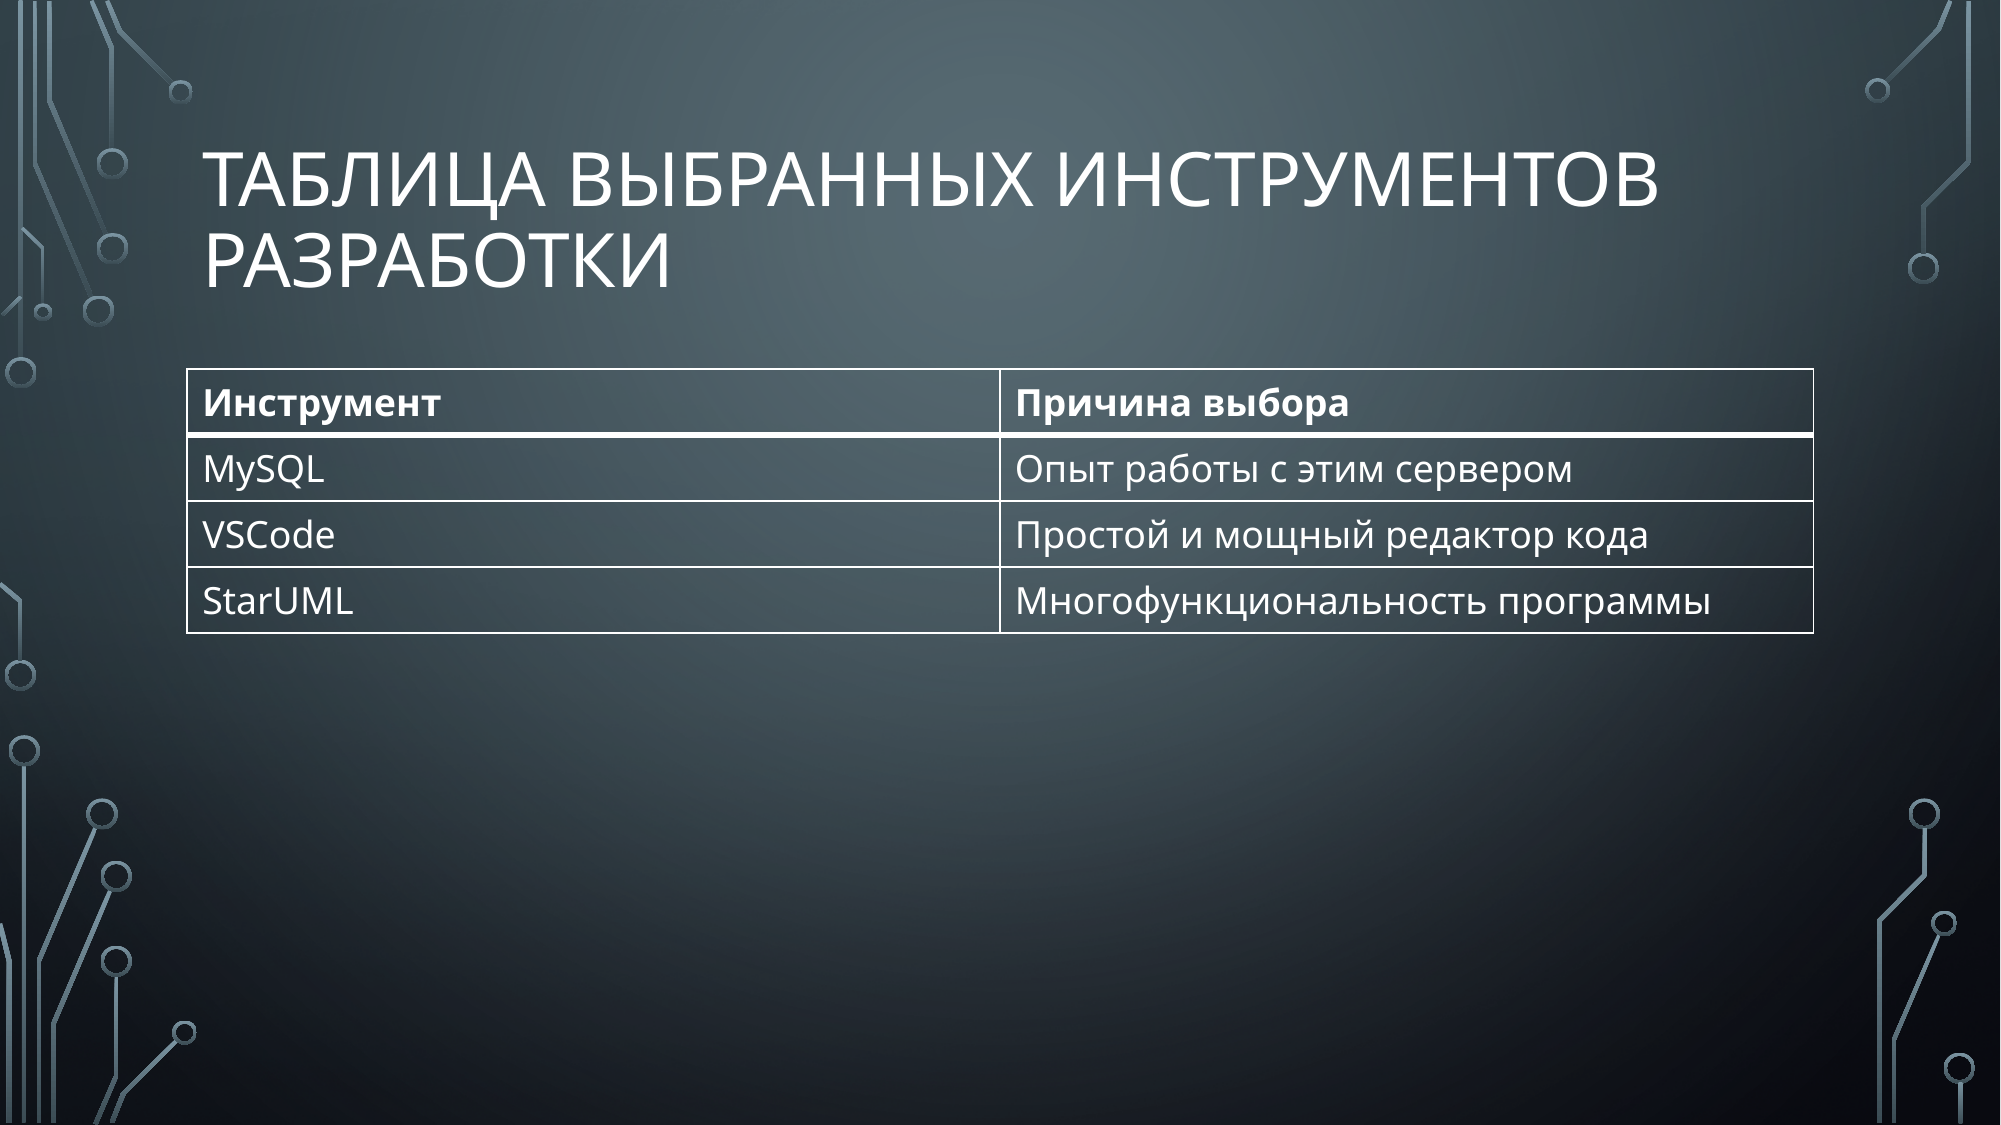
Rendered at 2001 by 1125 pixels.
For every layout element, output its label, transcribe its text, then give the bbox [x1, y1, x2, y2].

table_cell Простой и мощный редактор кода [1001, 502, 1813, 566]
table_cell MySQL [188, 438, 999, 500]
table_cell VSCode [188, 502, 999, 566]
table_header Причина выбора [1001, 370, 1813, 432]
table_cell Многофункциональность программы [1001, 568, 1813, 632]
table_header Инструмент [188, 370, 999, 432]
title Таблица выбранных Инструментов Разработки [187, 101, 1813, 344]
table_cell StarUML [188, 568, 999, 632]
table_cell Опыт работы с этим сервером [1001, 438, 1813, 500]
